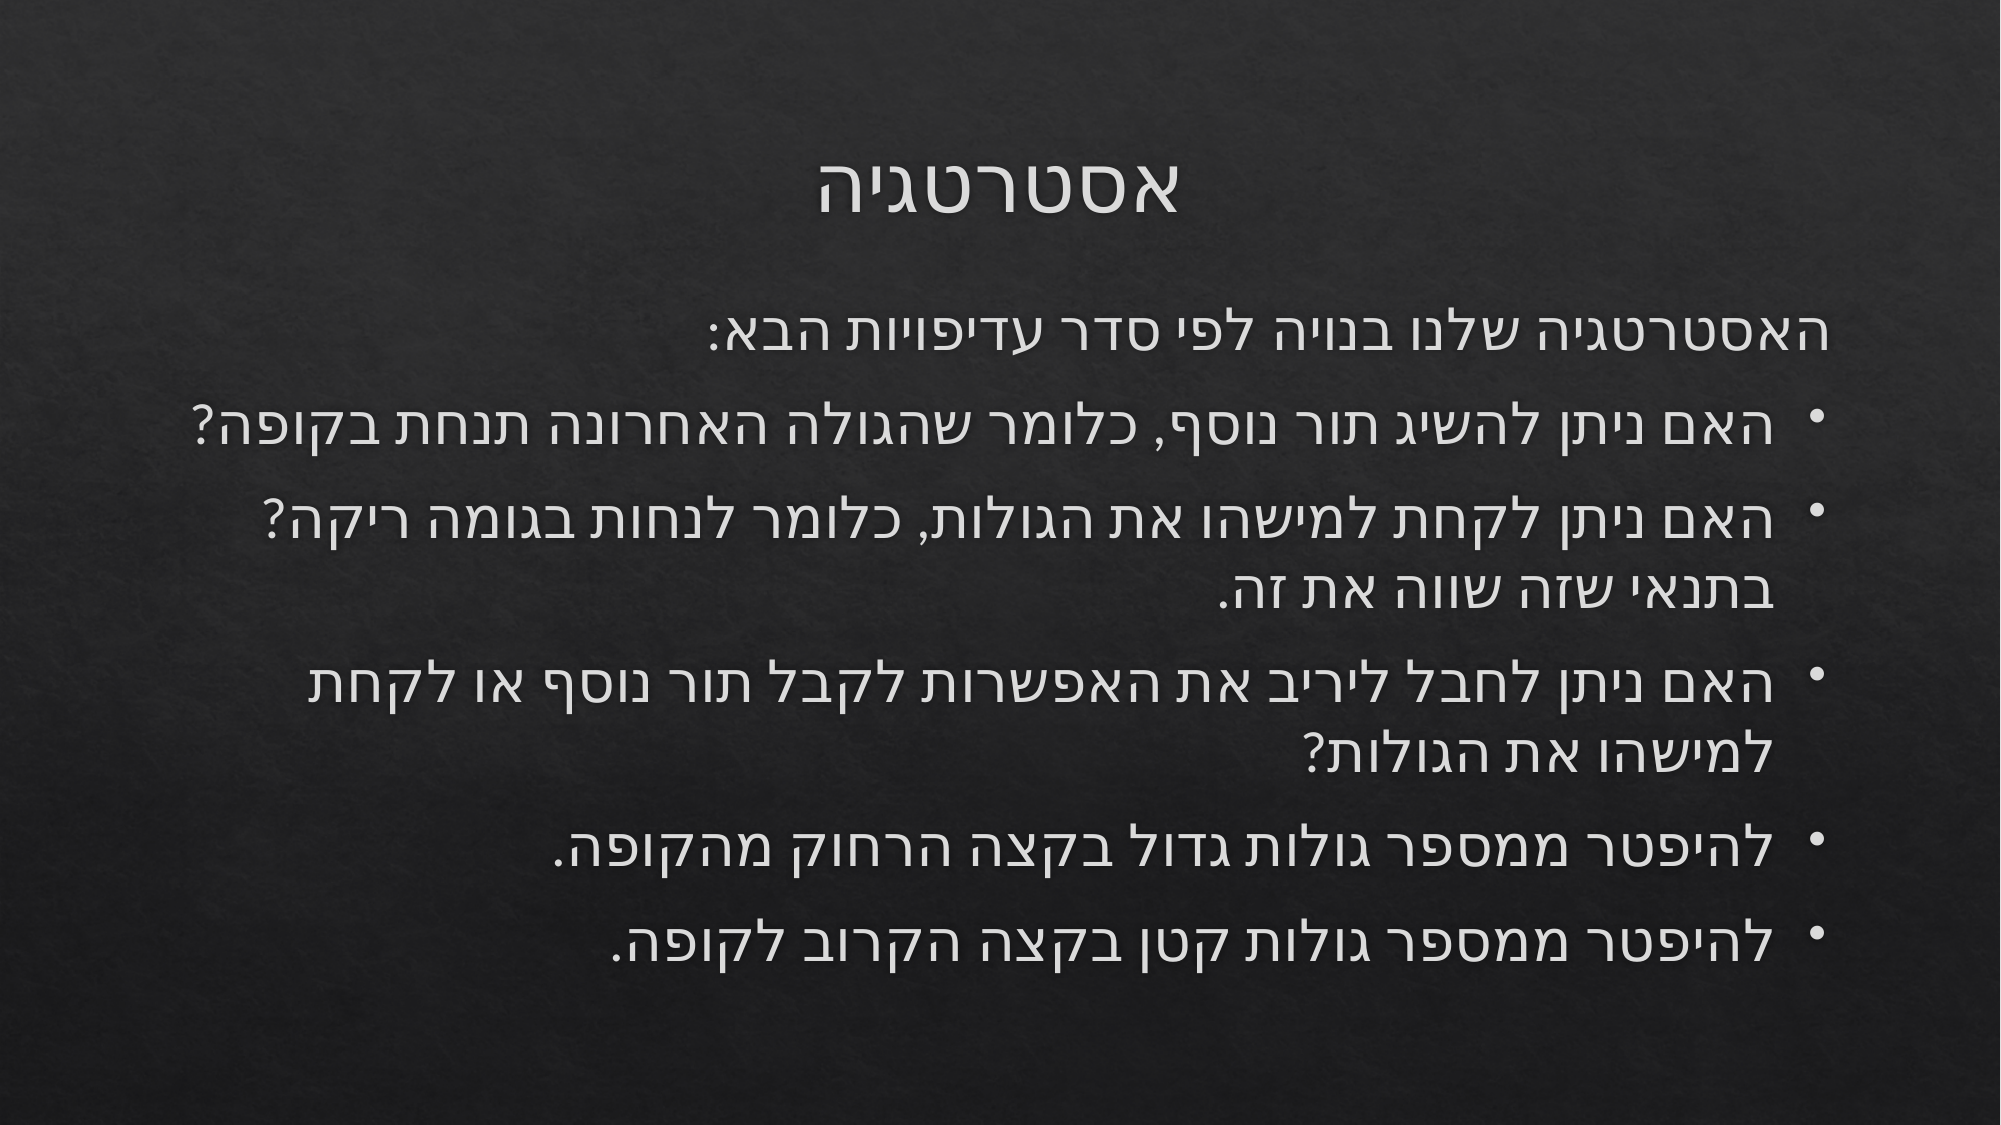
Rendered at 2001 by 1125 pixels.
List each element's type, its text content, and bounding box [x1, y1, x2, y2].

title אסטרטגיה [149, 99, 1849, 260]
list האסטרטגיה שלנו בנויה לפי סדר עדיפויות הבא: האם ניתן להשיג תור נוסף, כלומר שהגולה האחרונה תנחת בקופה? האם ניתן לקחת למישהו את הגולות, כלומר לנחות בגומה ריקה? בתנאי שזה שווה את זה. האם ניתן לחבל ליריב את האפשרות לקבל תור נוסף או לקחת למישהו את הגולות? להיפטר ממספר גולות גדול בקצה הרחוק מהקופה. להיפטר ממספר גולות קטן בקצה הקרוב לקופה. [149, 284, 1849, 950]
